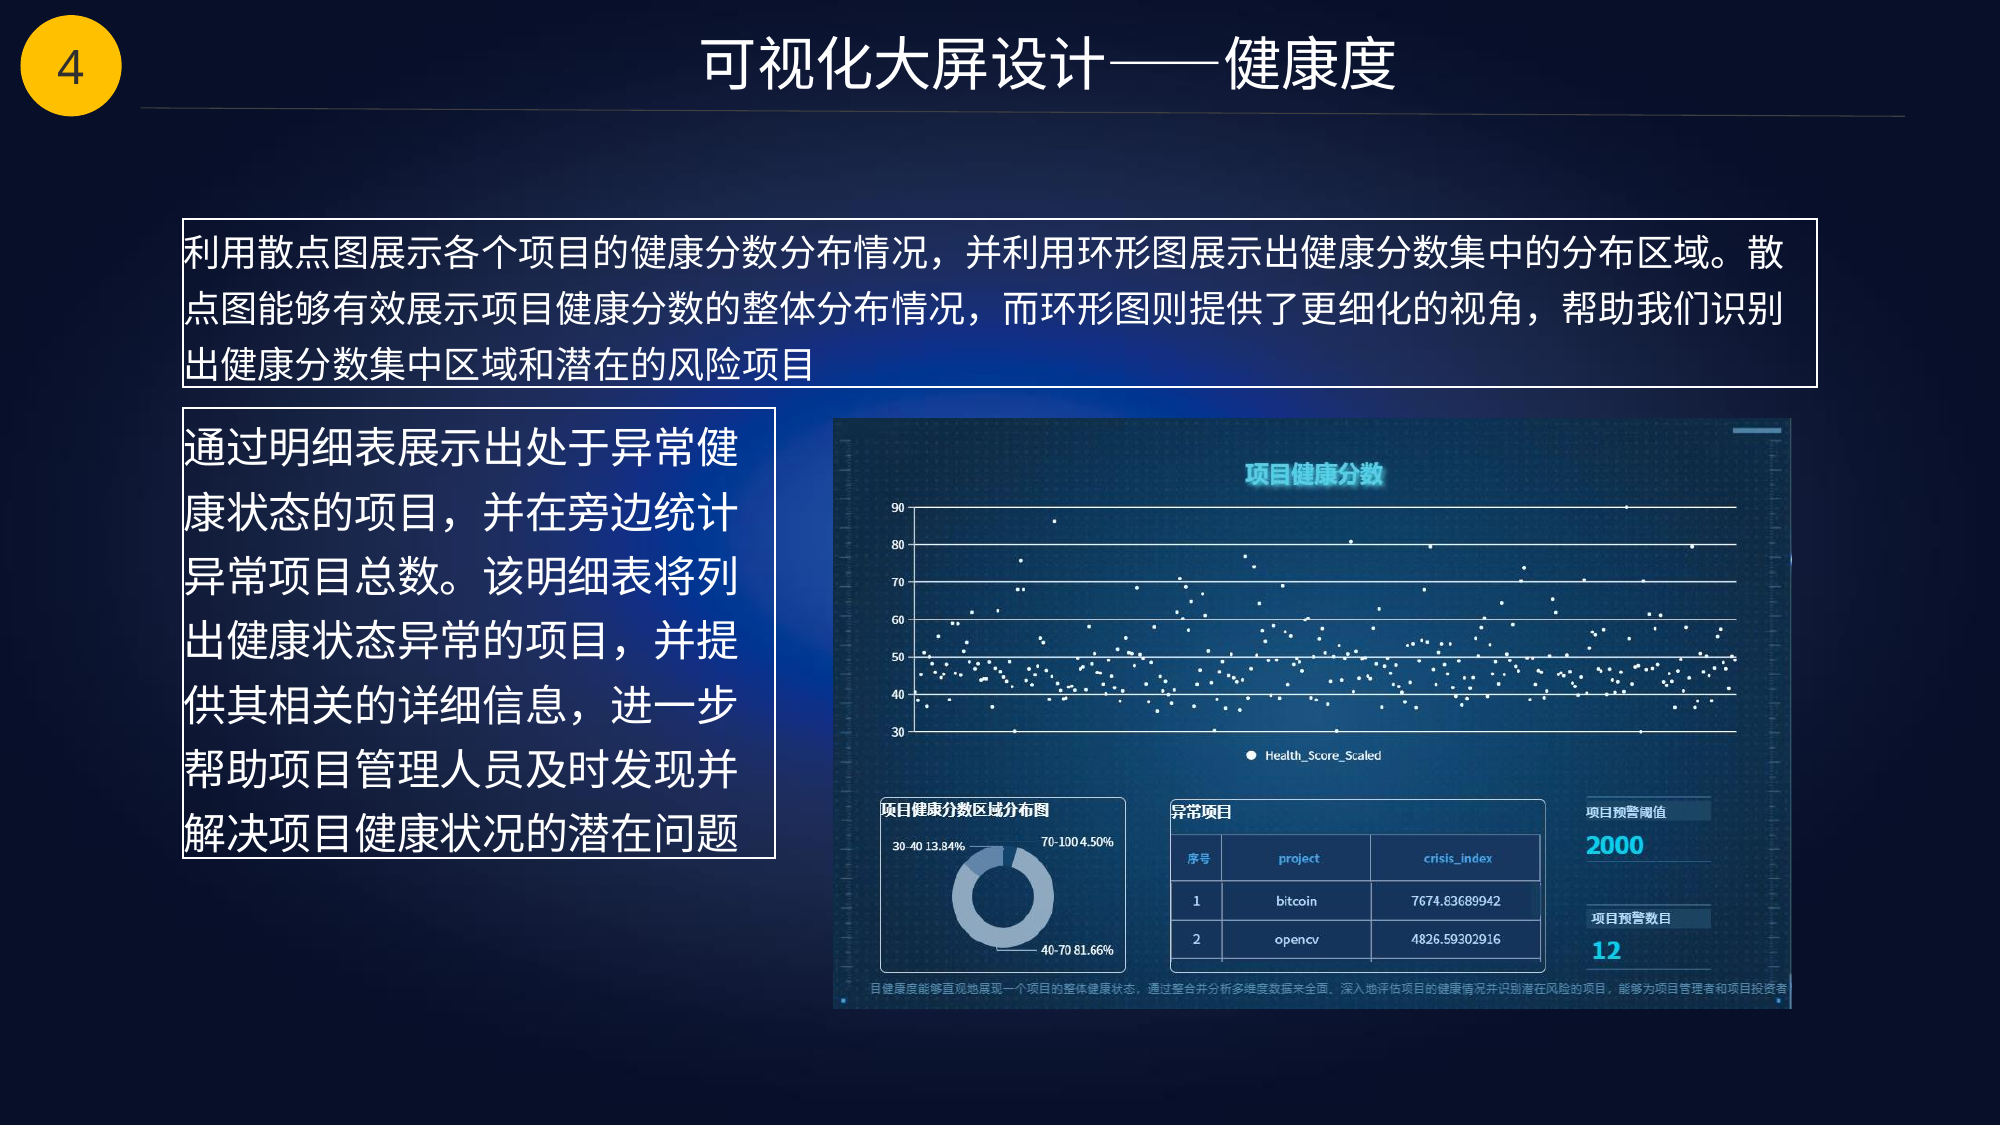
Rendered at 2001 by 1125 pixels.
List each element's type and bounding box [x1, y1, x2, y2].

picture [0, 0, 2000, 1125]
text_box [140, 107, 1906, 117]
